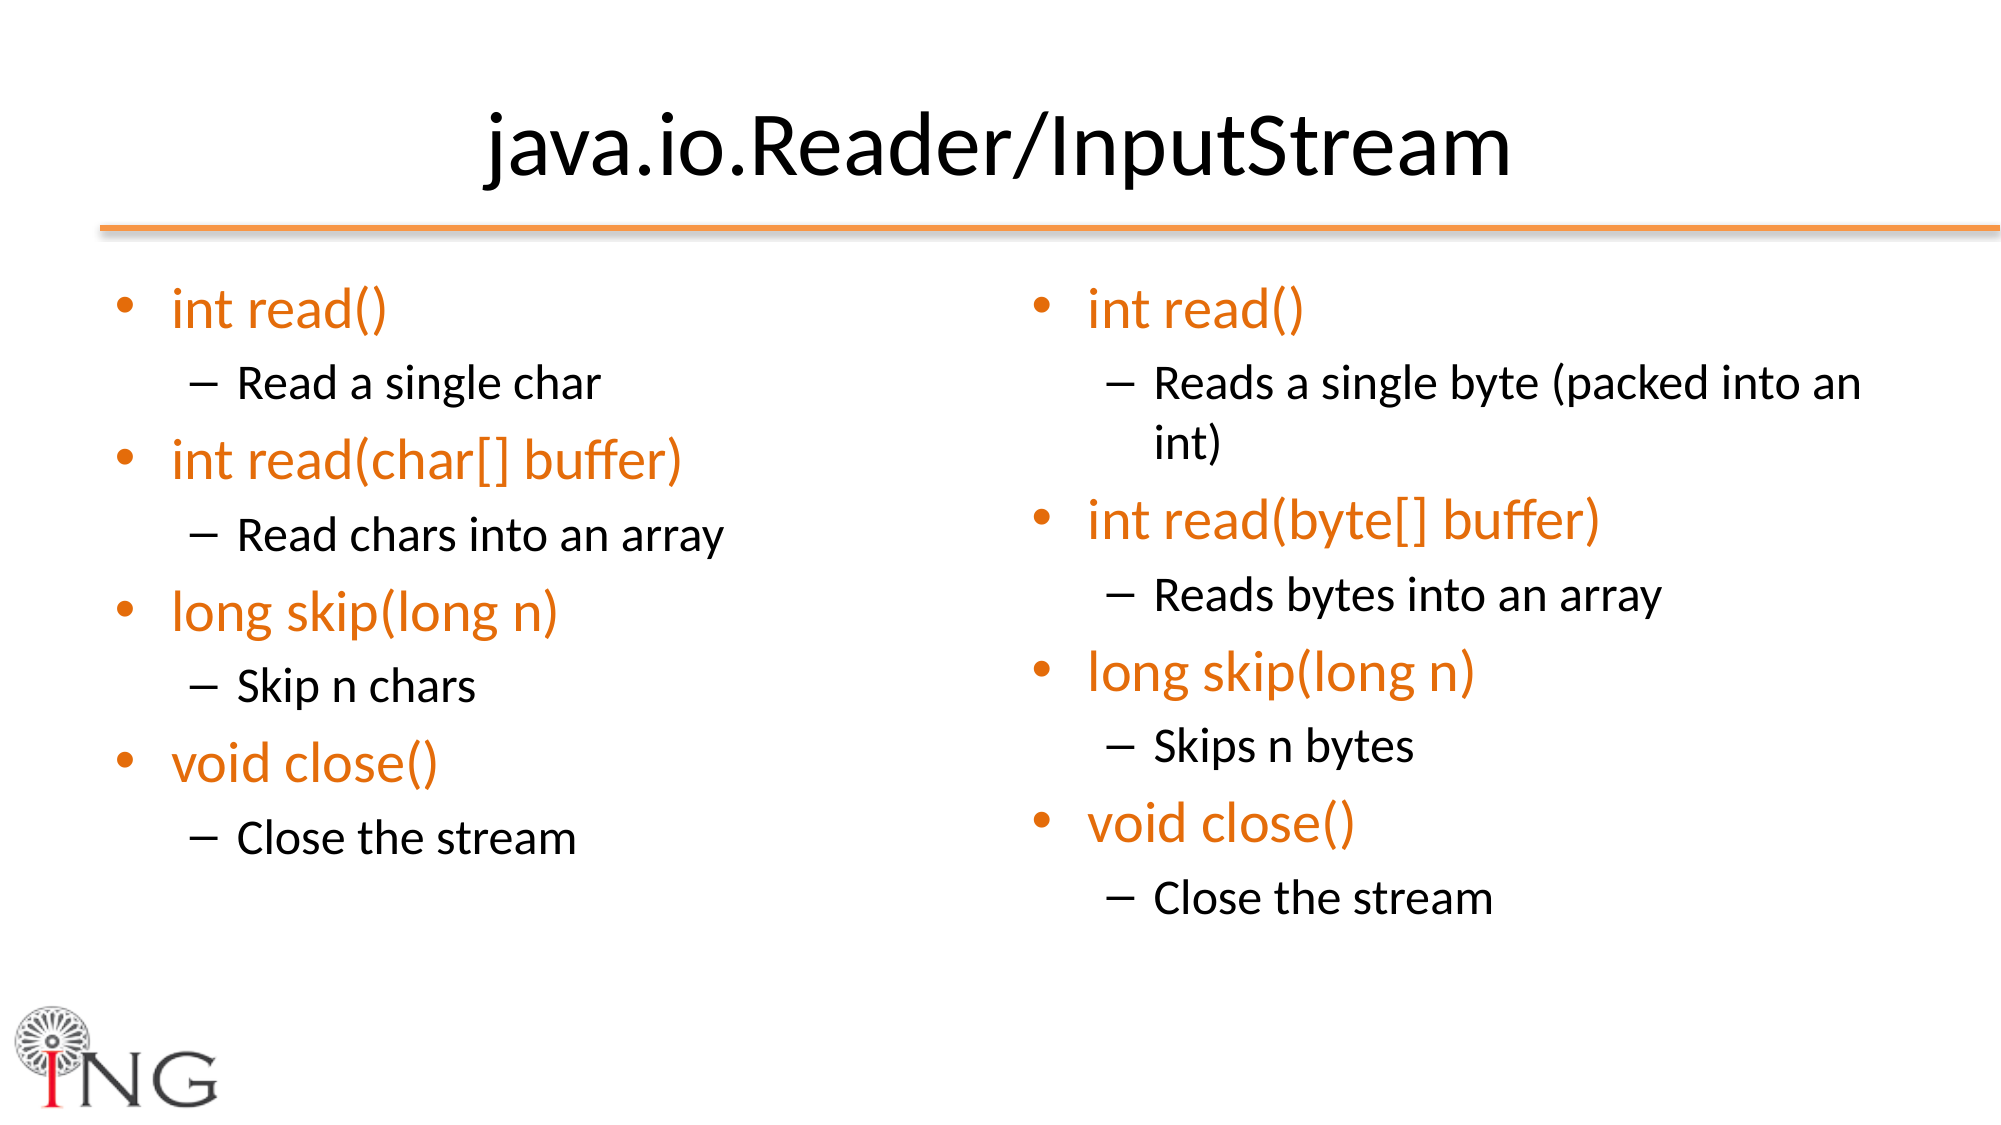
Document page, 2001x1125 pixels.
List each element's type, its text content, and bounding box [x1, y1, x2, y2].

title java.io.Reader/InputStream [99, 45, 1900, 233]
picture [0, 987, 244, 1125]
list int read() Read a single char int read(char[] buffer) Read chars into an array long skip(long n) Skip n chars void close() Close the stream [99, 262, 984, 1005]
list int read() Reads a single byte (packed into an int) int read(byte[] buffer) Reads bytes into an array long skip(long n) Skips n bytes void close() Close the stream [1016, 262, 1900, 1005]
